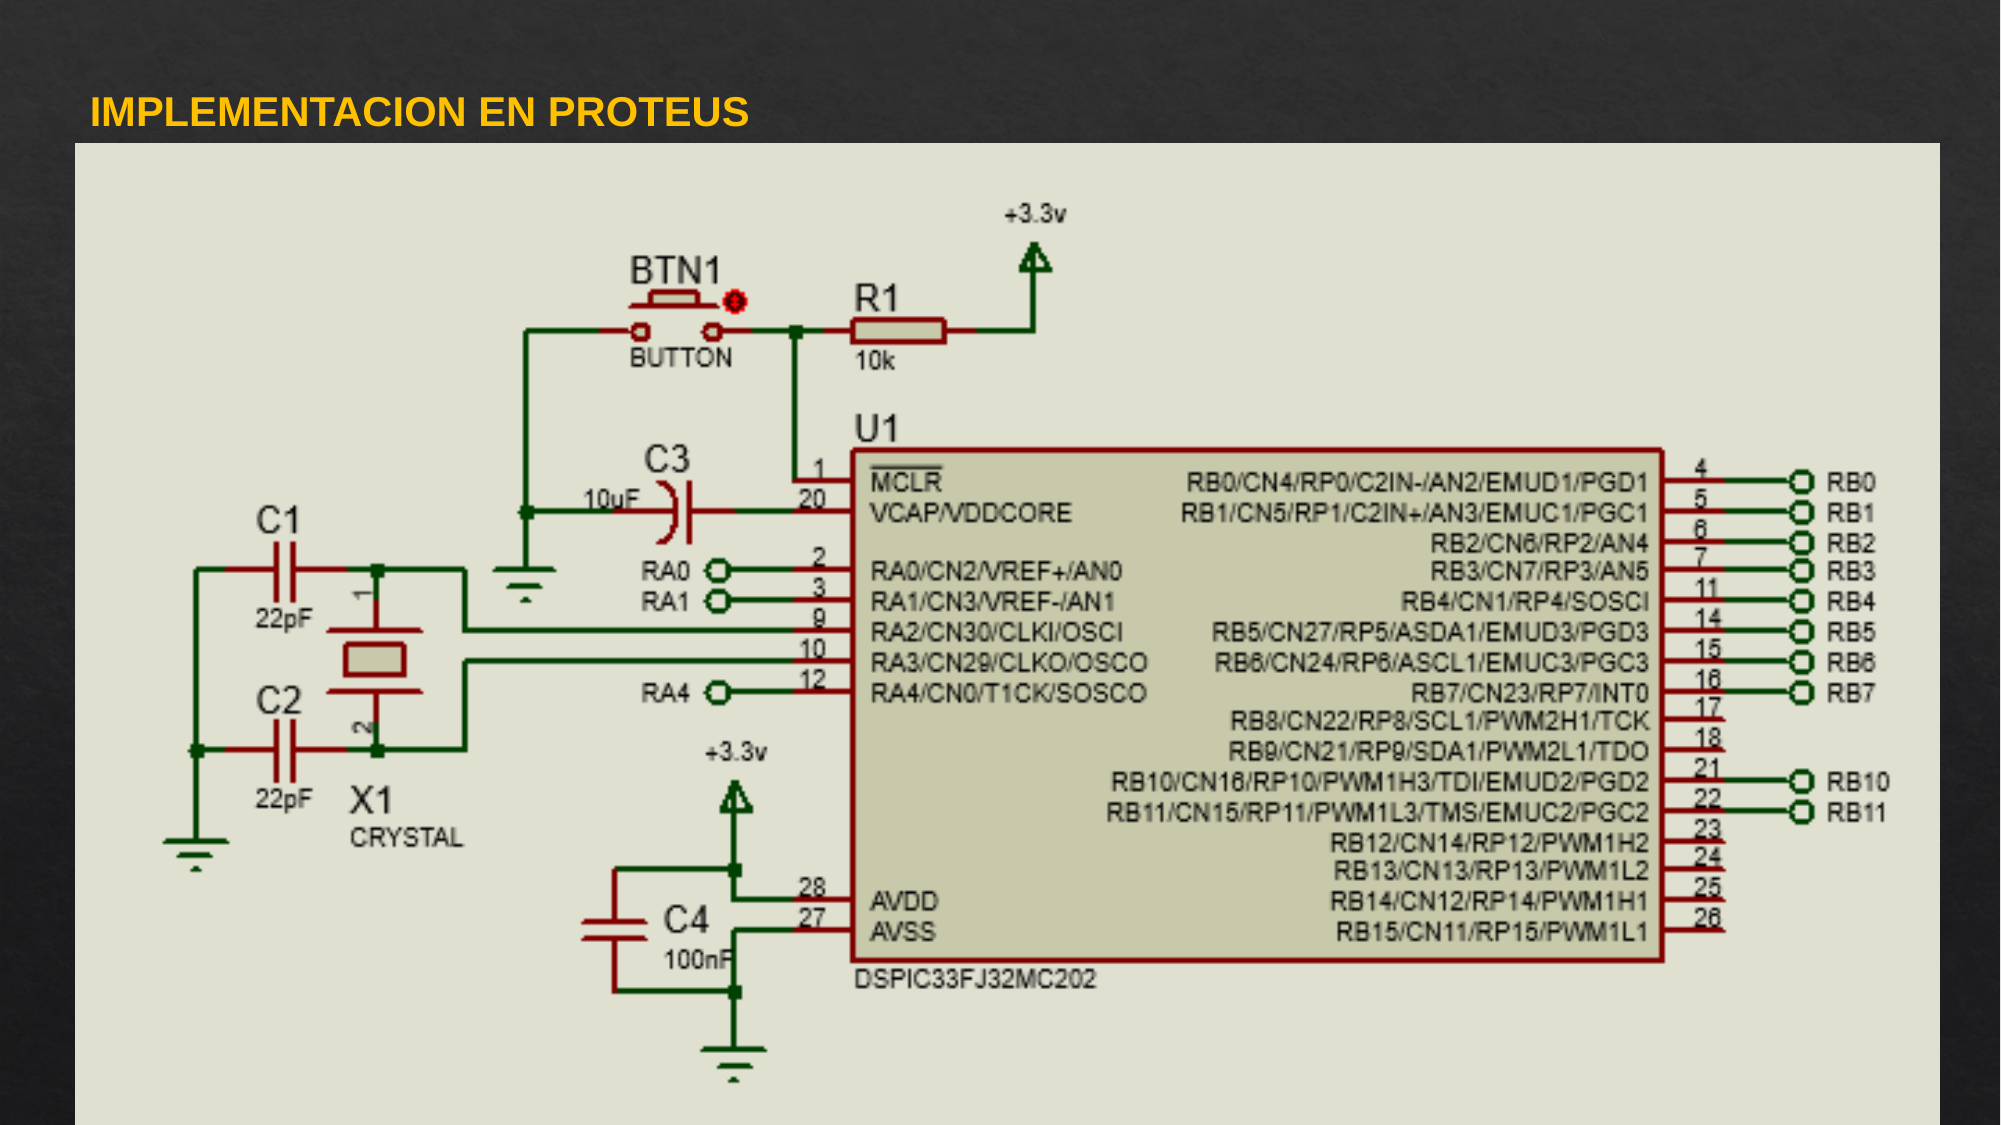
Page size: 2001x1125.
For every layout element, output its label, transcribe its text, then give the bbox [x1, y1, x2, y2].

text_box IMPLEMENTACION EN PROTEUS [74, 77, 898, 139]
picture [74, 142, 1941, 1125]
